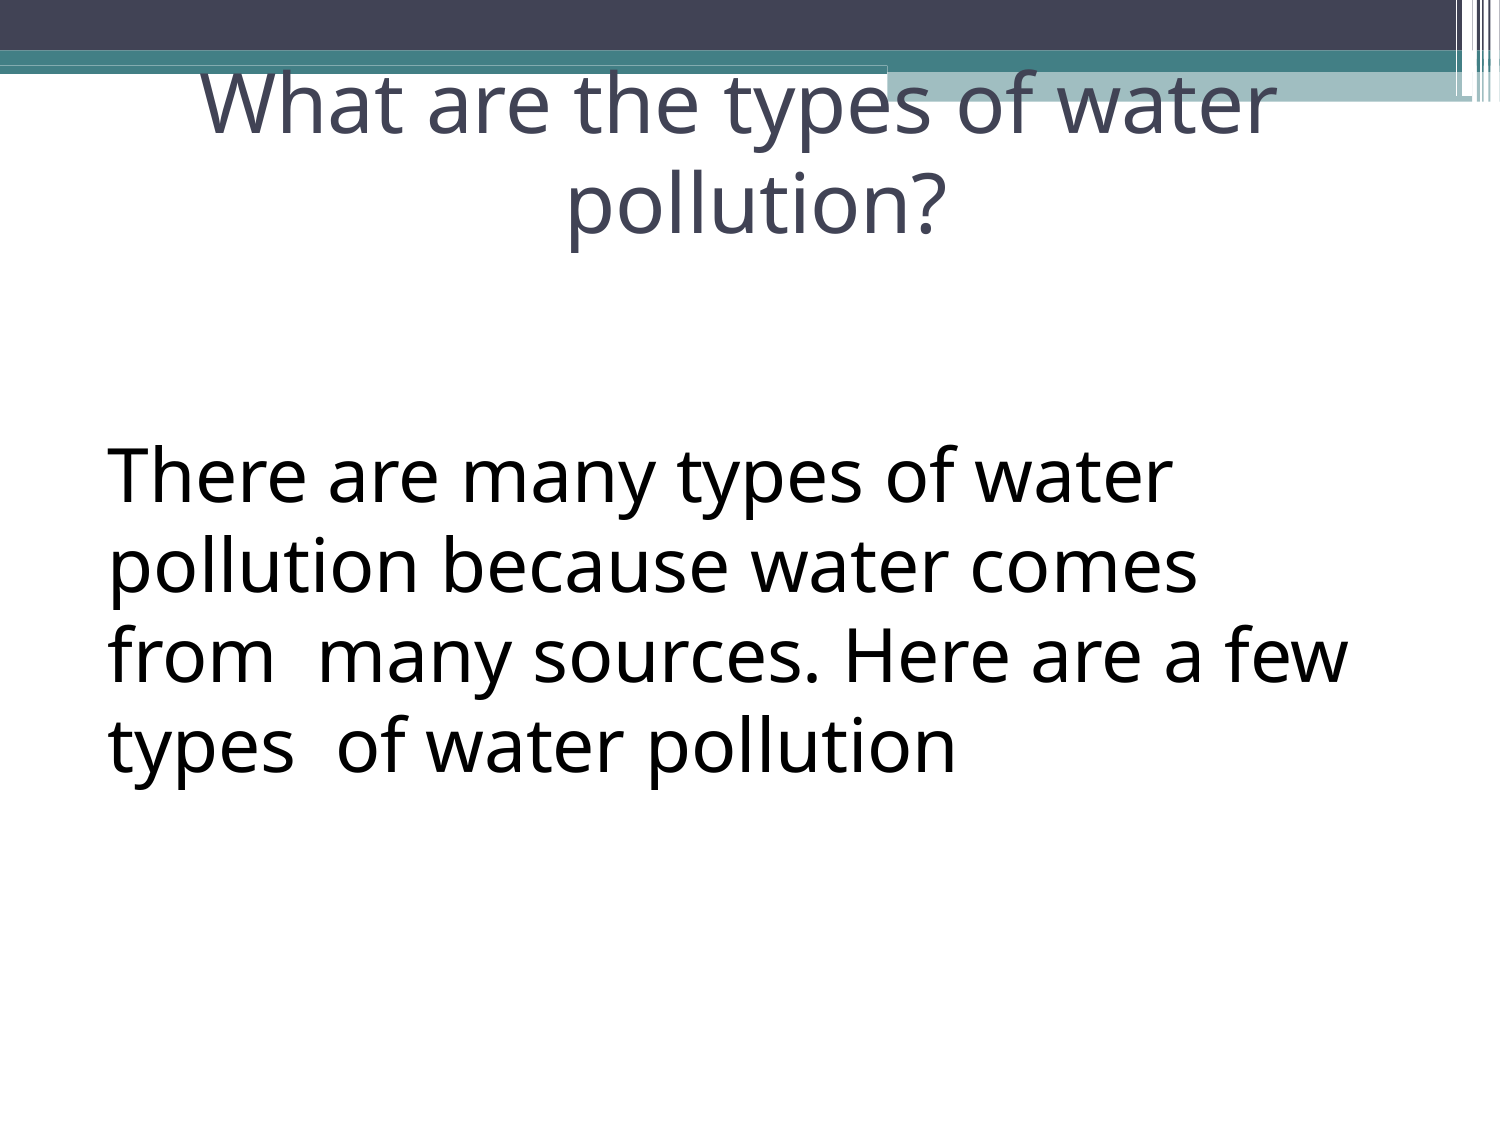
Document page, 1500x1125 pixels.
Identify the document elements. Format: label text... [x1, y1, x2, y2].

text_box pollution? There are many types of water pollution because water comes from many sources. Here are a few types of water pollution [105, 147, 1360, 788]
title What are the types of water [197, 47, 1327, 147]
